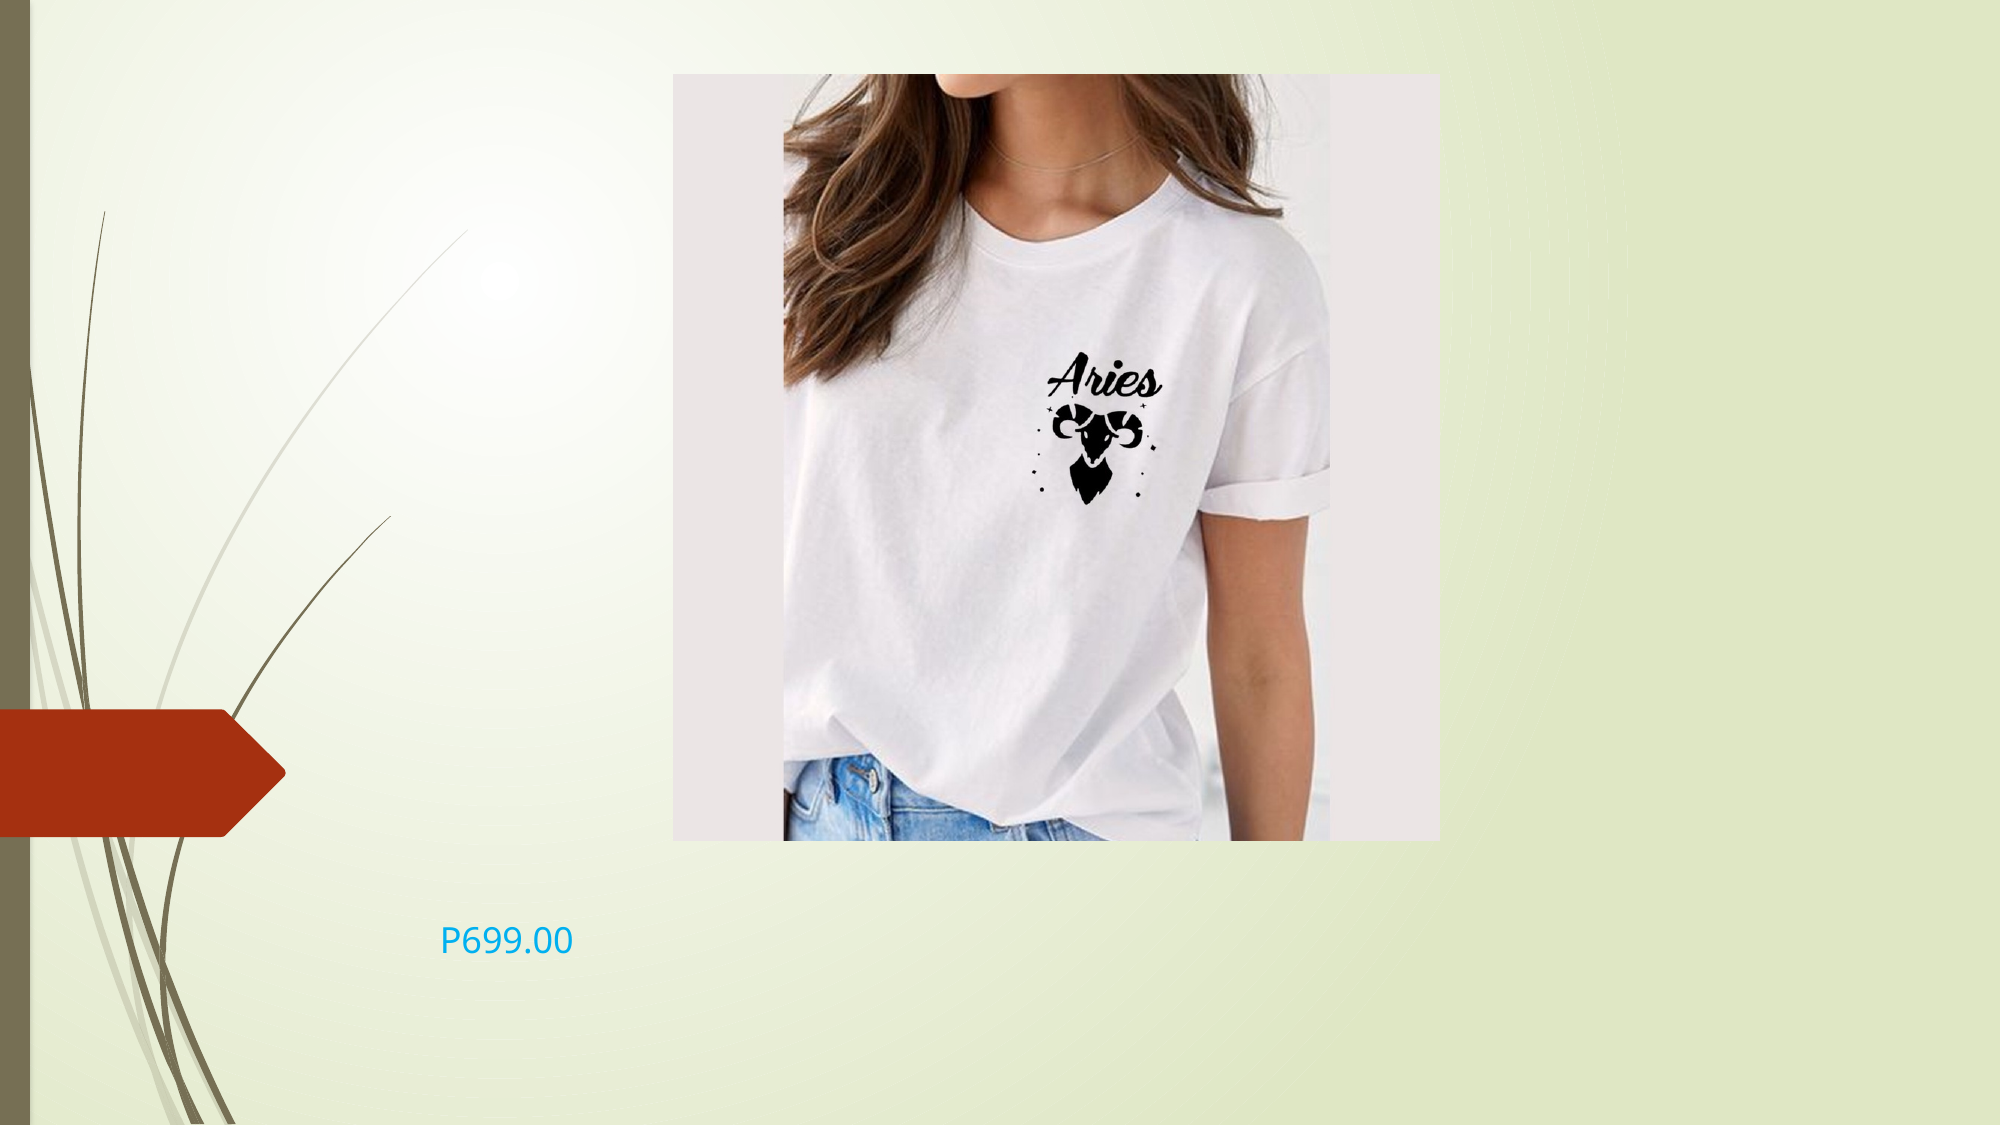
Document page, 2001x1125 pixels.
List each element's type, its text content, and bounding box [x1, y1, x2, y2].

subtitle P699.00 [424, 783, 1888, 969]
picture [673, 74, 1441, 842]
